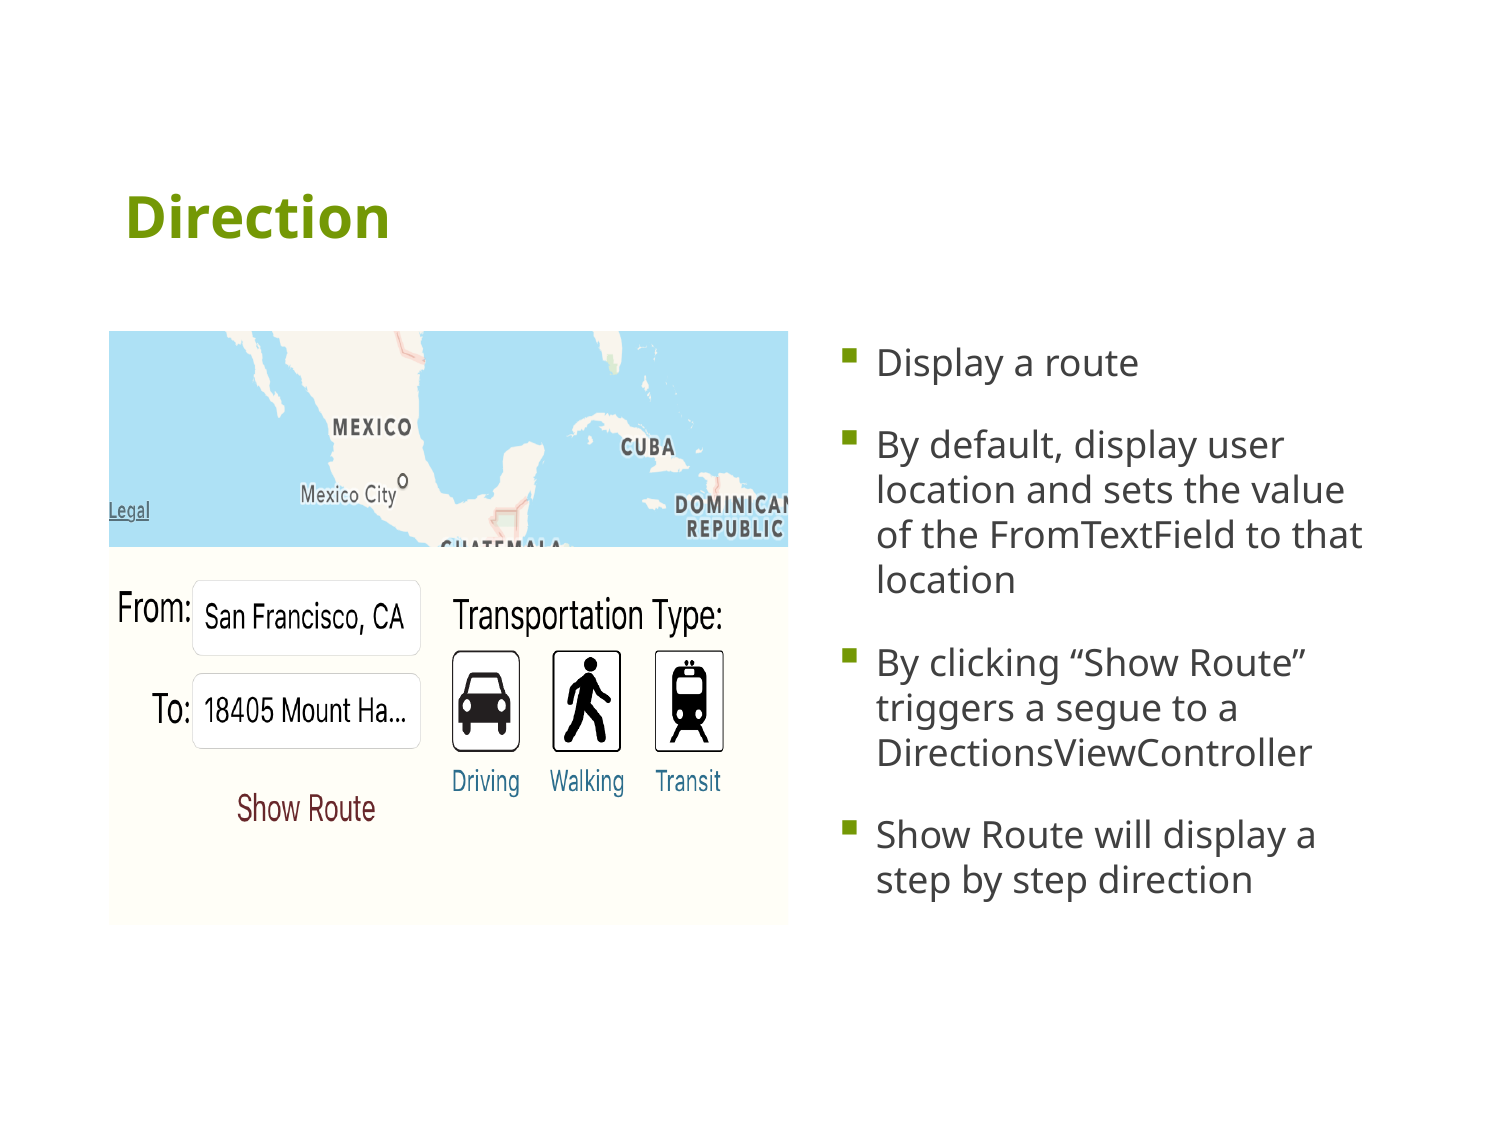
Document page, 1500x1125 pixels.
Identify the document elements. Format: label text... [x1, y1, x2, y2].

title Direction [109, 112, 1375, 258]
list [108, 331, 789, 925]
text_box Display a route By default, display user location and sets the value of the FromTextField to that location By clicking “Show Route” triggers a segue to a DirectionsViewController Show Route will display a step by step direction [823, 331, 1396, 1005]
